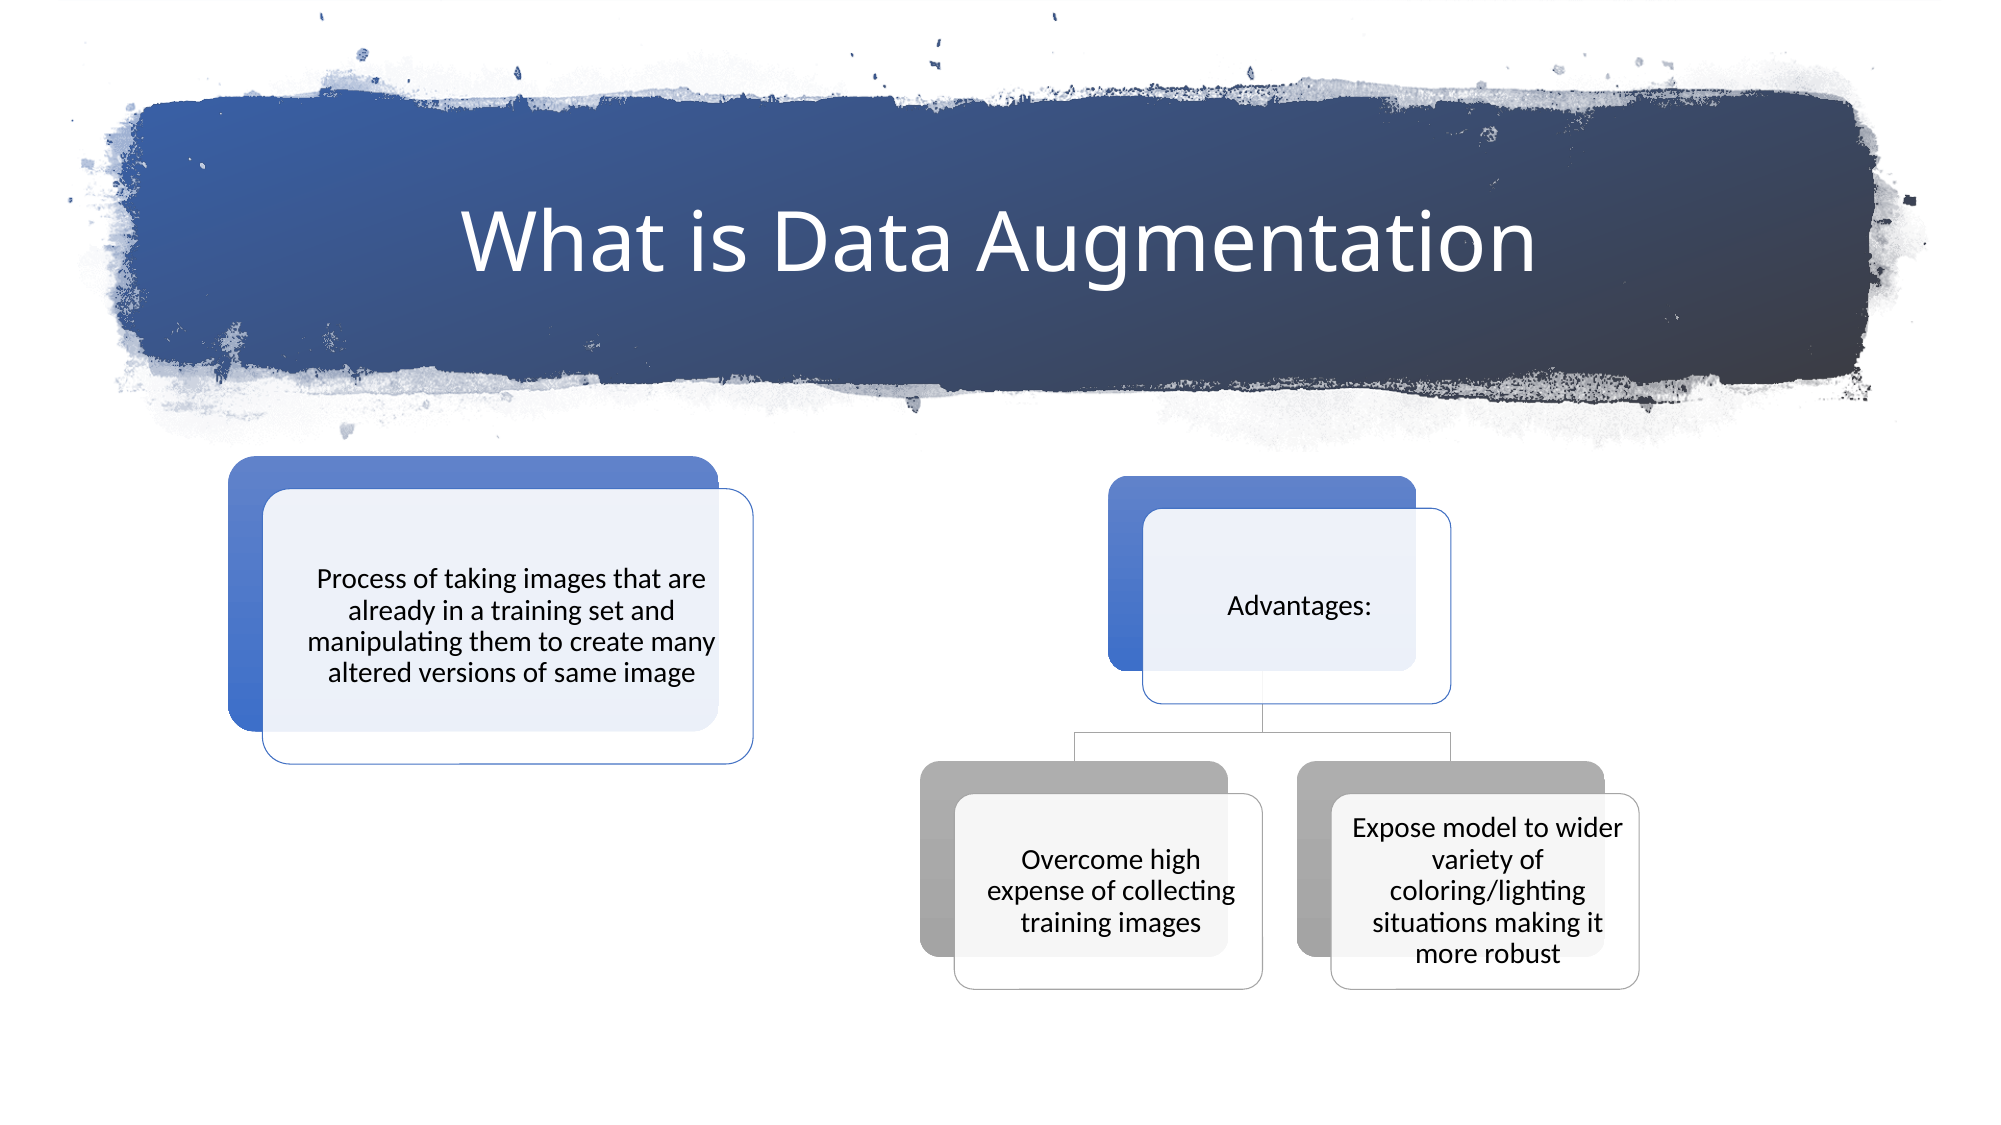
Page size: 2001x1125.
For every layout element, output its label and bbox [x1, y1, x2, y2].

list [169, 475, 1830, 990]
picture [0, 0, 2000, 1125]
